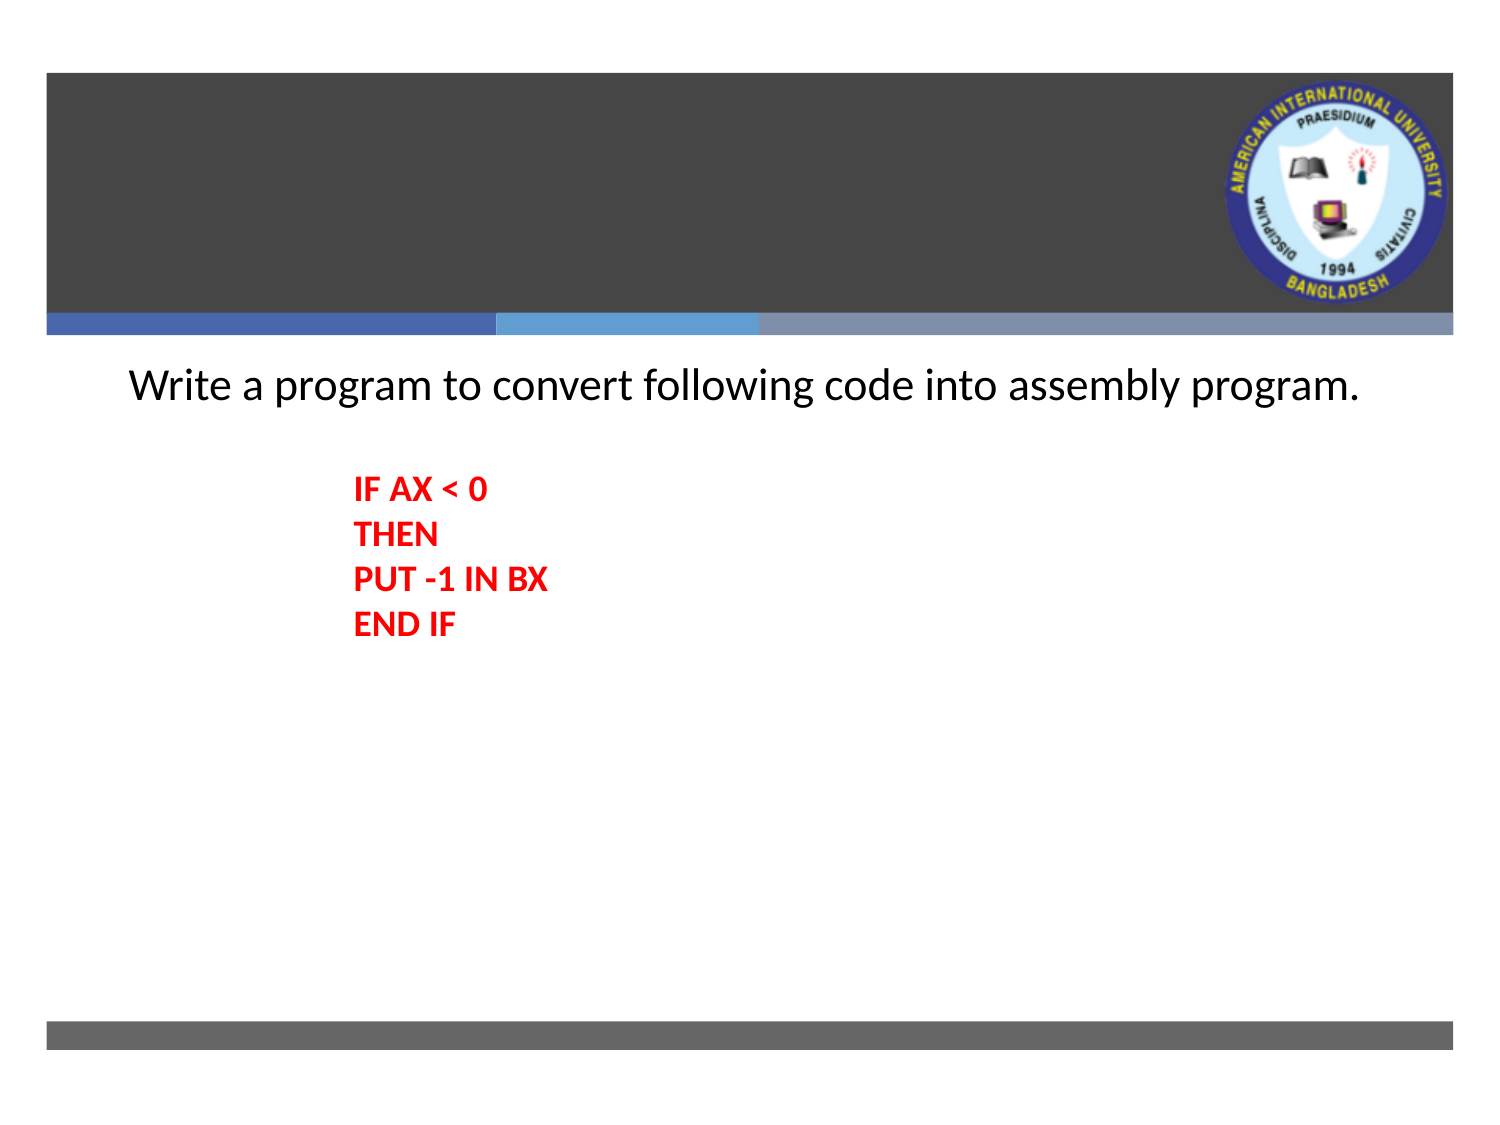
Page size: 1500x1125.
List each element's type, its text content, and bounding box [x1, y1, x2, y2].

picture [1220, 75, 1454, 310]
text_box Write a program to convert following code into assembly program. IF AX < 0 THEN PUT -1 IN BX END IF [113, 347, 1386, 707]
